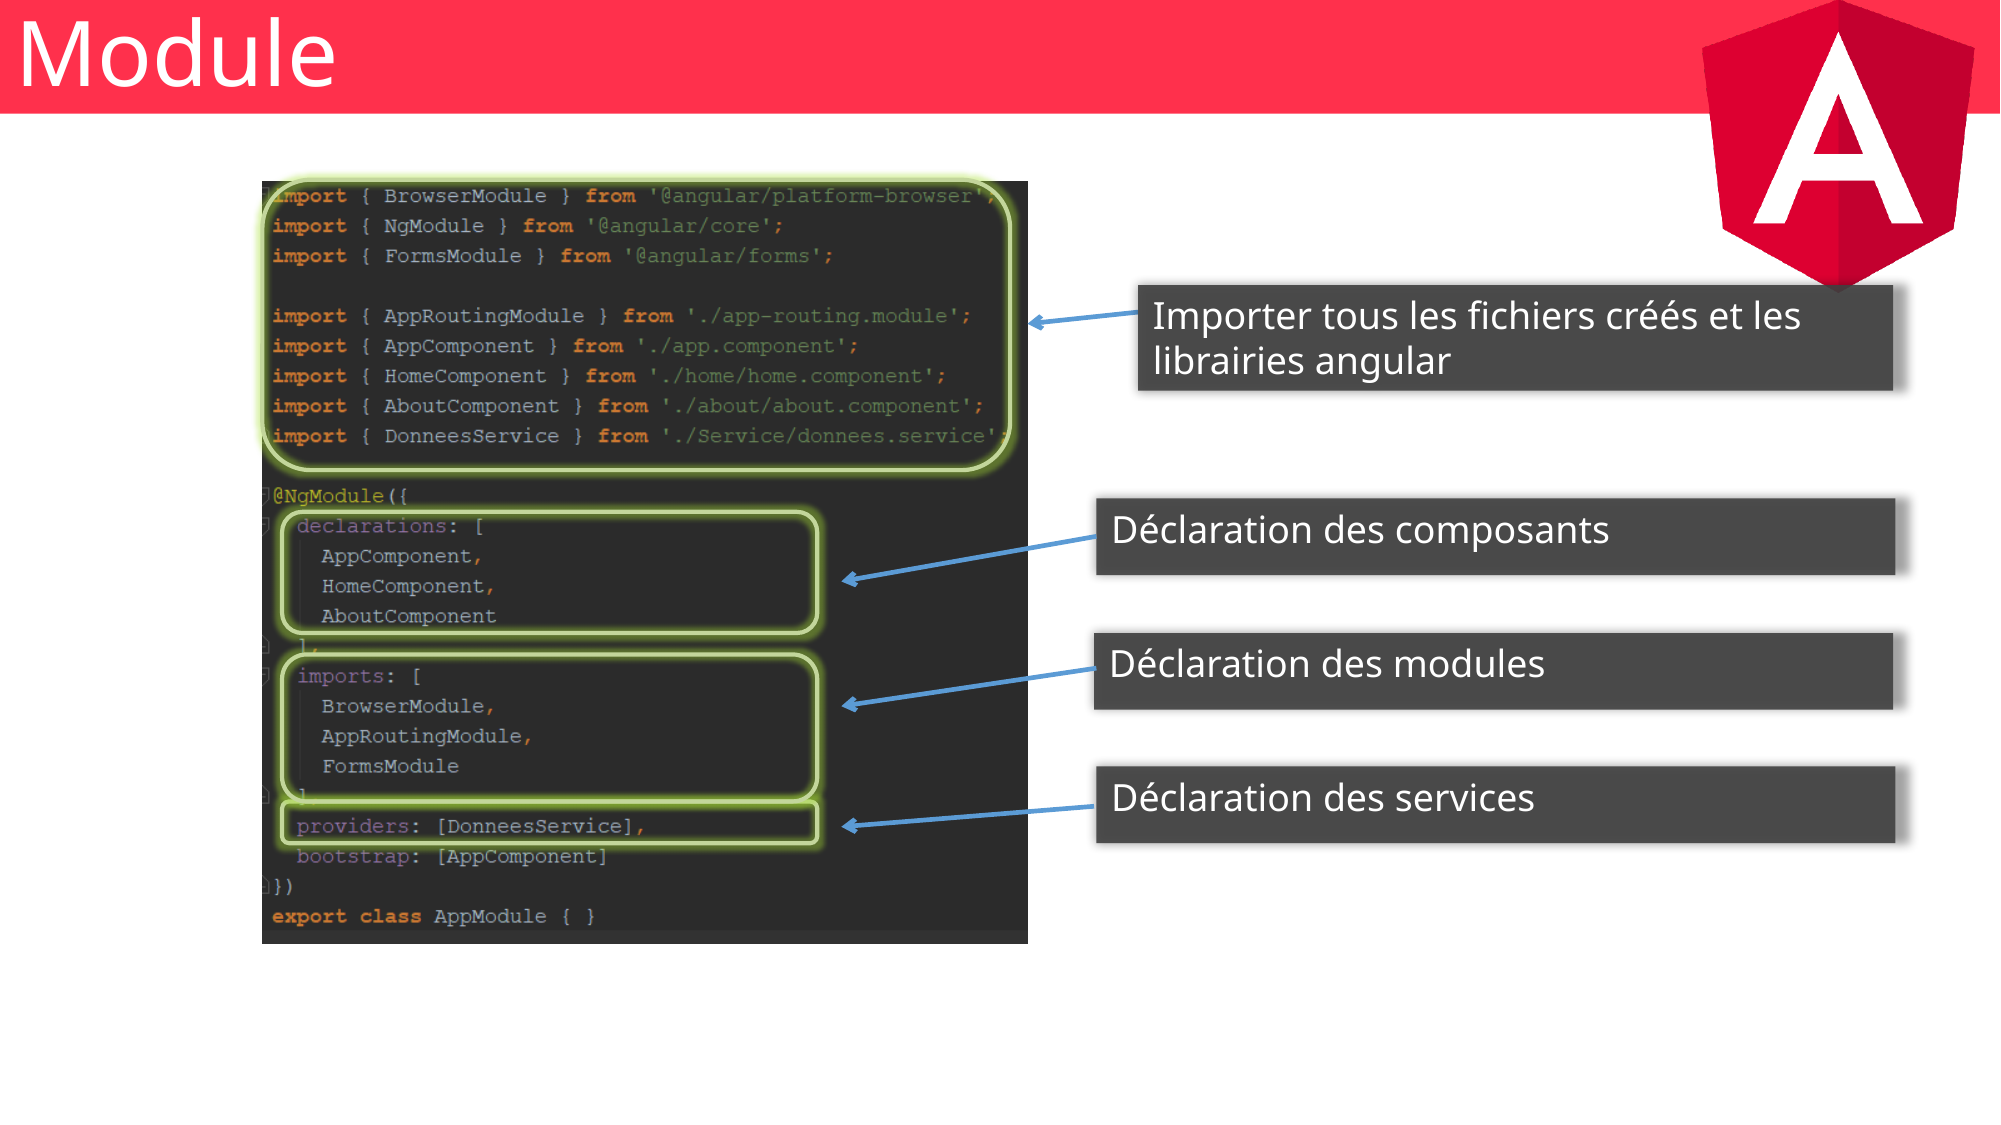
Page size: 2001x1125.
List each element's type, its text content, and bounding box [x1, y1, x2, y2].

text_box Déclaration des modules [1093, 632, 1894, 711]
picture [1586, 0, 2000, 391]
text_box Déclaration des composants [1095, 497, 1896, 576]
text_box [1027, 312, 1139, 324]
text_box Déclaration des services [1095, 765, 1896, 844]
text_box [841, 536, 1097, 582]
list [220, 299, 1946, 1014]
text_box Importer tous les fichiers créés et les librairies angular [1137, 284, 1592, 392]
text_box Module [0, 0, 1586, 114]
picture [262, 181, 1028, 944]
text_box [841, 806, 1095, 827]
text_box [841, 668, 1097, 707]
